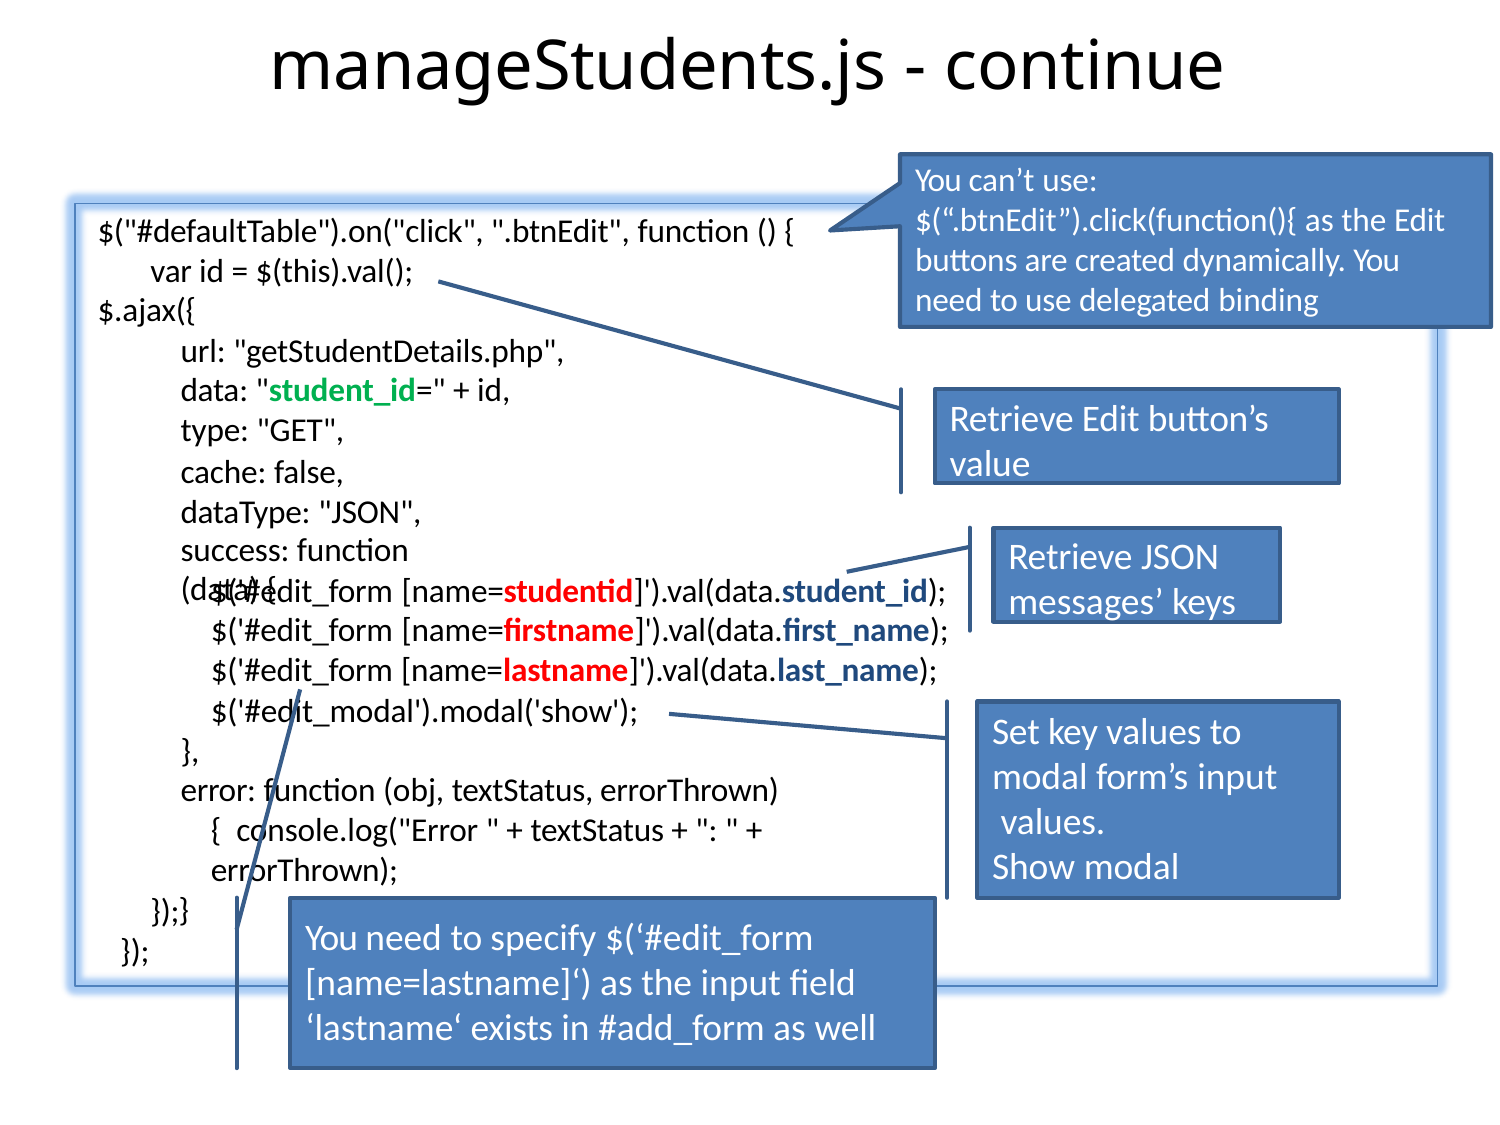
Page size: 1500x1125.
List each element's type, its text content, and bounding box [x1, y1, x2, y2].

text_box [937, 330, 1456, 1004]
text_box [57, 185, 827, 1004]
title manageStudents.js - continue [0, 0, 1494, 157]
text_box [234, 687, 937, 1071]
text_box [436, 279, 1341, 900]
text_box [827, 152, 1494, 330]
